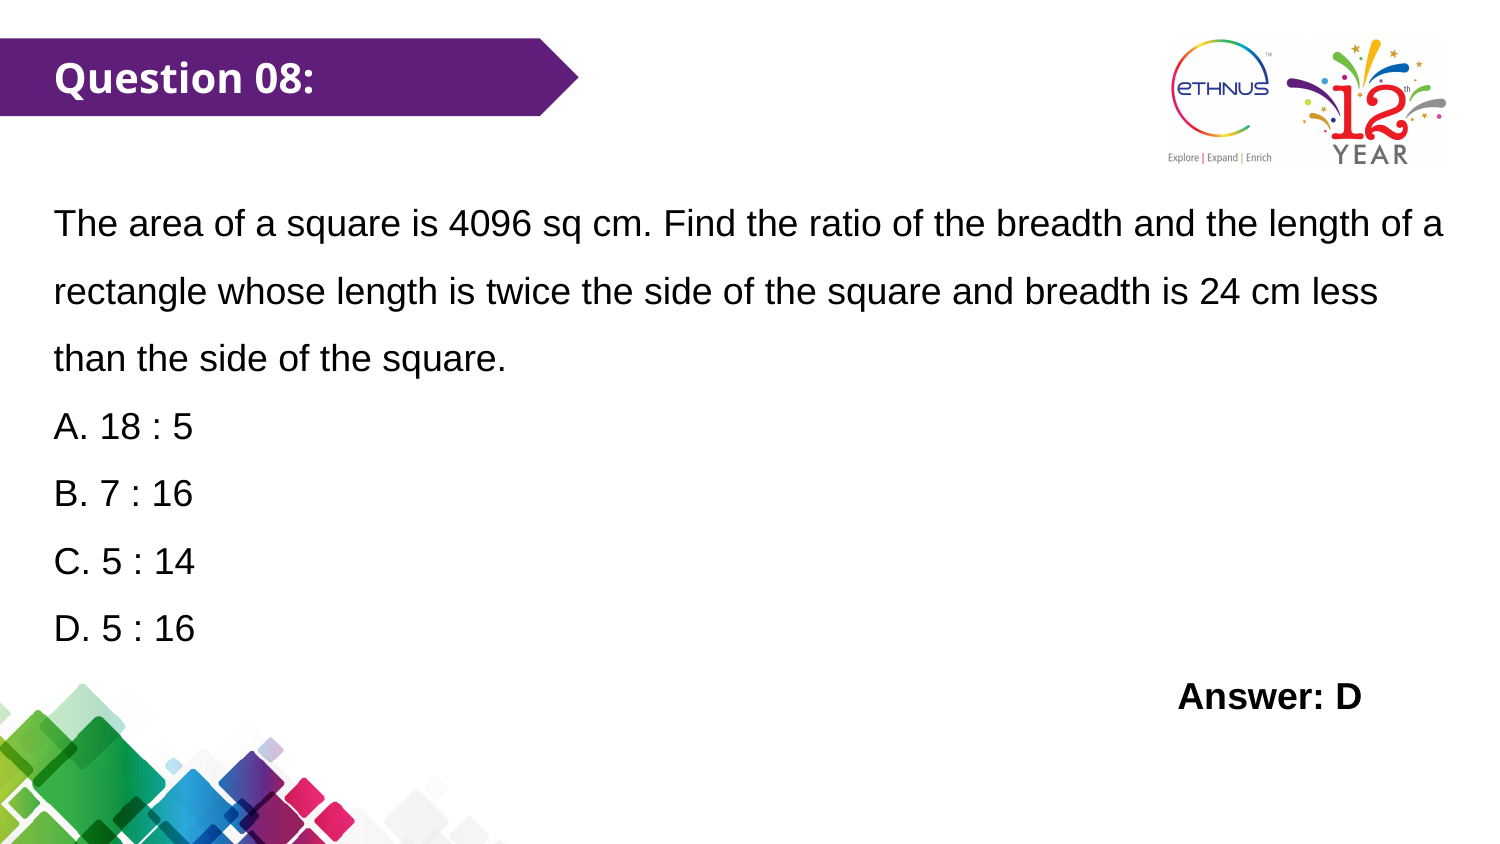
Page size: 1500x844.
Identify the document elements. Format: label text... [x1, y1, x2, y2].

text_box [518, 38, 579, 117]
text_box The area of a square is 4096 sq cm. Find the ratio of the breadth and the length of a rectangle whose length is twice the side of the square and breadth is 24 cm less than the side of the square. A. 18 : 5 B. 7 : 16 C. 5 : 14 D. 5 : 16 Answer: D [53, 176, 1447, 699]
picture [0, 668, 732, 844]
text_box [0, 38, 53, 117]
picture [1167, 38, 1447, 165]
text_box Question 08: [53, 38, 518, 117]
